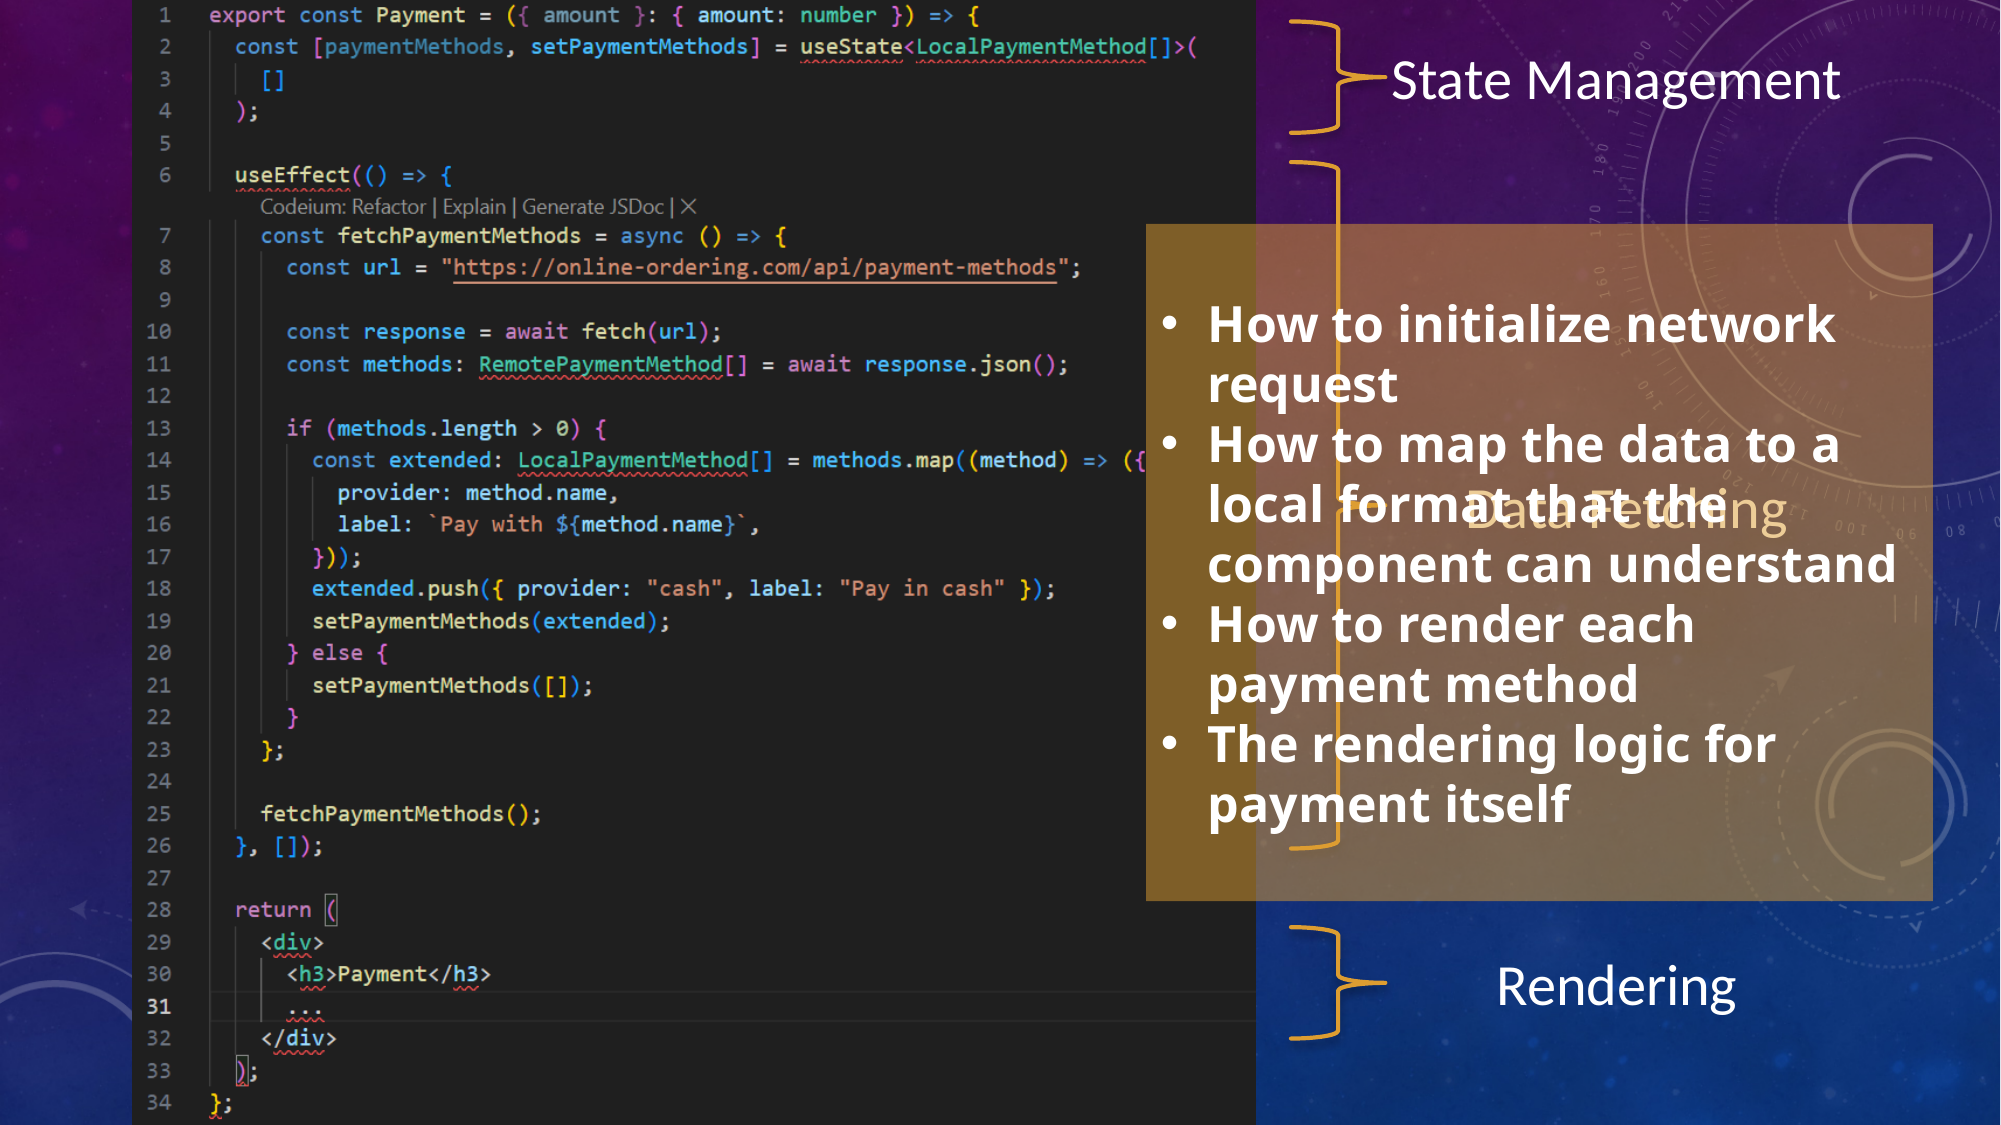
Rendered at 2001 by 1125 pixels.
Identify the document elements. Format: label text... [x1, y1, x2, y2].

text_box How to initialize network request How to map the data to a local format that the component can understand How to render each payment method The rendering logic for payment itself [1262, 223, 1933, 902]
picture [0, 0, 2001, 1125]
text_box [1288, 160, 1341, 223]
text_box Rendering [1481, 939, 1753, 1025]
text_box [1288, 925, 1388, 1041]
text_box State Management [1376, 34, 1858, 120]
text_box [1288, 19, 1388, 135]
